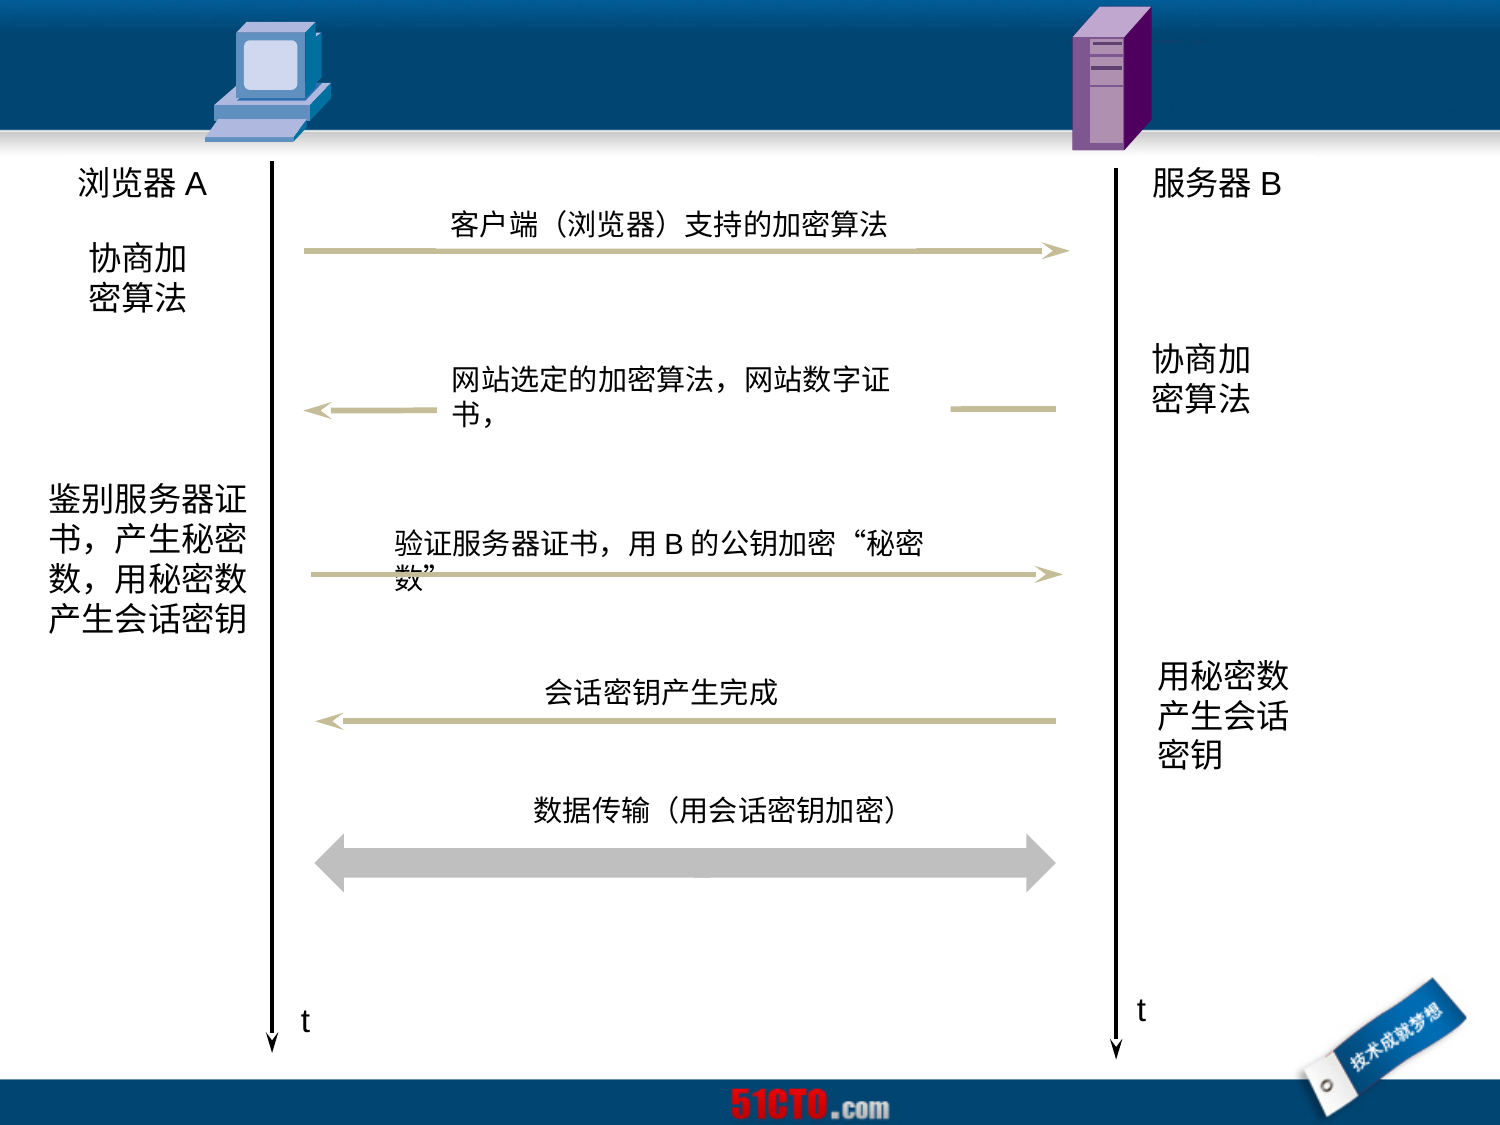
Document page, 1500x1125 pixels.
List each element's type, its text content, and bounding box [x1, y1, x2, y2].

text_box t [1122, 980, 1246, 1035]
text_box 验证服务器证书，用B的公钥加密“秘密数” [379, 517, 992, 572]
text_box 客户端（浏览器）支持的加密算法 [435, 198, 917, 249]
picture [0, 0, 1500, 1125]
text_box 服务器B [1137, 154, 1318, 210]
text_box [313, 832, 711, 894]
text_box 协商加密算法 [1137, 331, 1291, 426]
text_box 网站选定的加密算法，网站数字证书， [437, 419, 951, 439]
text_box t [286, 991, 410, 1047]
text_box 验证服务器证书，用B的公钥加密“秘密数” [379, 582, 992, 603]
text_box 浏览器A [62, 154, 243, 210]
text_box 会话密钥产生完成 [529, 666, 864, 717]
text_box 数据传输（用会话密钥加密） [518, 784, 951, 835]
text_box 鉴别服务器证书，产生秘密数，用秘密数产生会话密钥 [33, 470, 267, 646]
text_box [711, 832, 1057, 894]
text_box 网站选定的加密算法，网站数字证书， [437, 353, 951, 407]
text_box 用秘密数产生会话密钥 [1142, 647, 1318, 782]
text_box 协商加密算法 [73, 229, 227, 325]
